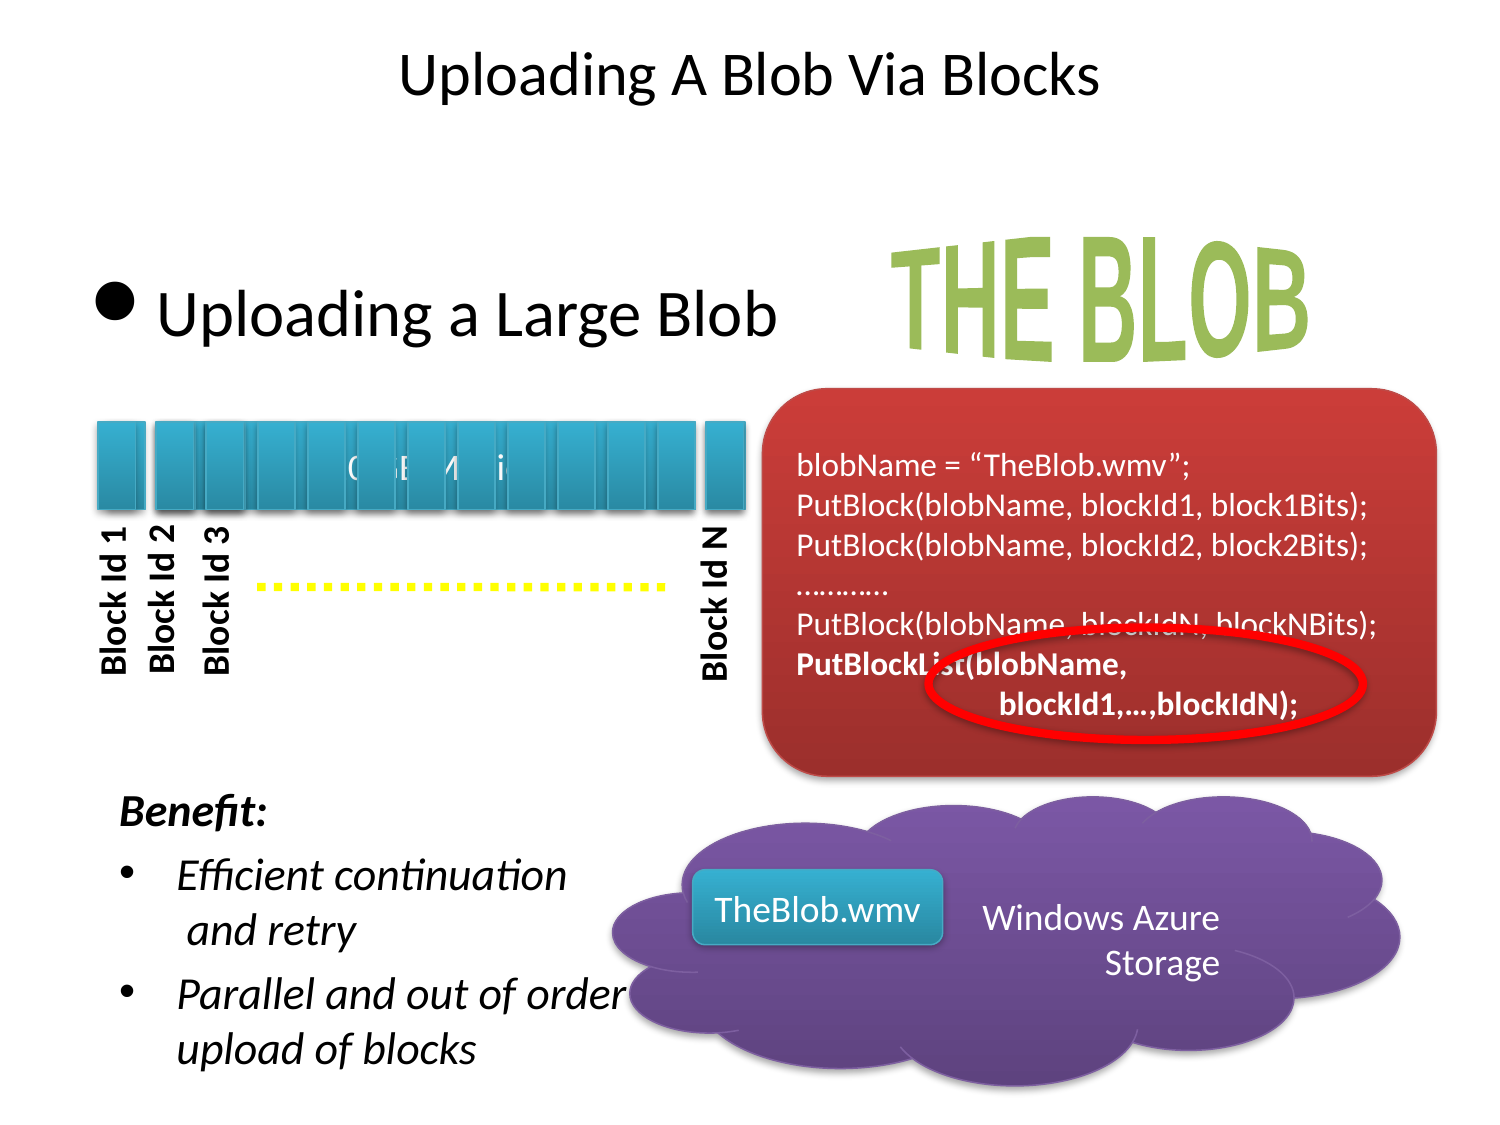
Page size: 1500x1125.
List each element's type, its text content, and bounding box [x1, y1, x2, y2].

text_box Benefit: Efficient continuation and retry Parallel and out of order upload of blocks [104, 772, 680, 1098]
list Uploading a Large Blob [75, 262, 1425, 527]
list Uploading a Large Blob [75, 698, 1425, 1005]
text_box [927, 626, 1364, 741]
text_box Windows Azure Storage [680, 796, 1401, 1087]
text_box [97, 421, 106, 510]
text_box TheBlob.wmv [691, 868, 944, 946]
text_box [80, 522, 759, 698]
title Uploading A Blob Via Blocks [63, 24, 1437, 116]
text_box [107, 421, 746, 510]
text_box blobName = “TheBlob.wmv”; PutBlock(blobName, blockId1, block1Bits); PutBlock(blobName, blockId2, block2Bits); ………… PutBlock(blobName, blockIdN, blockNBits); PutBlockList(blobName, blockId1,…,blockIdN); [761, 387, 1438, 778]
